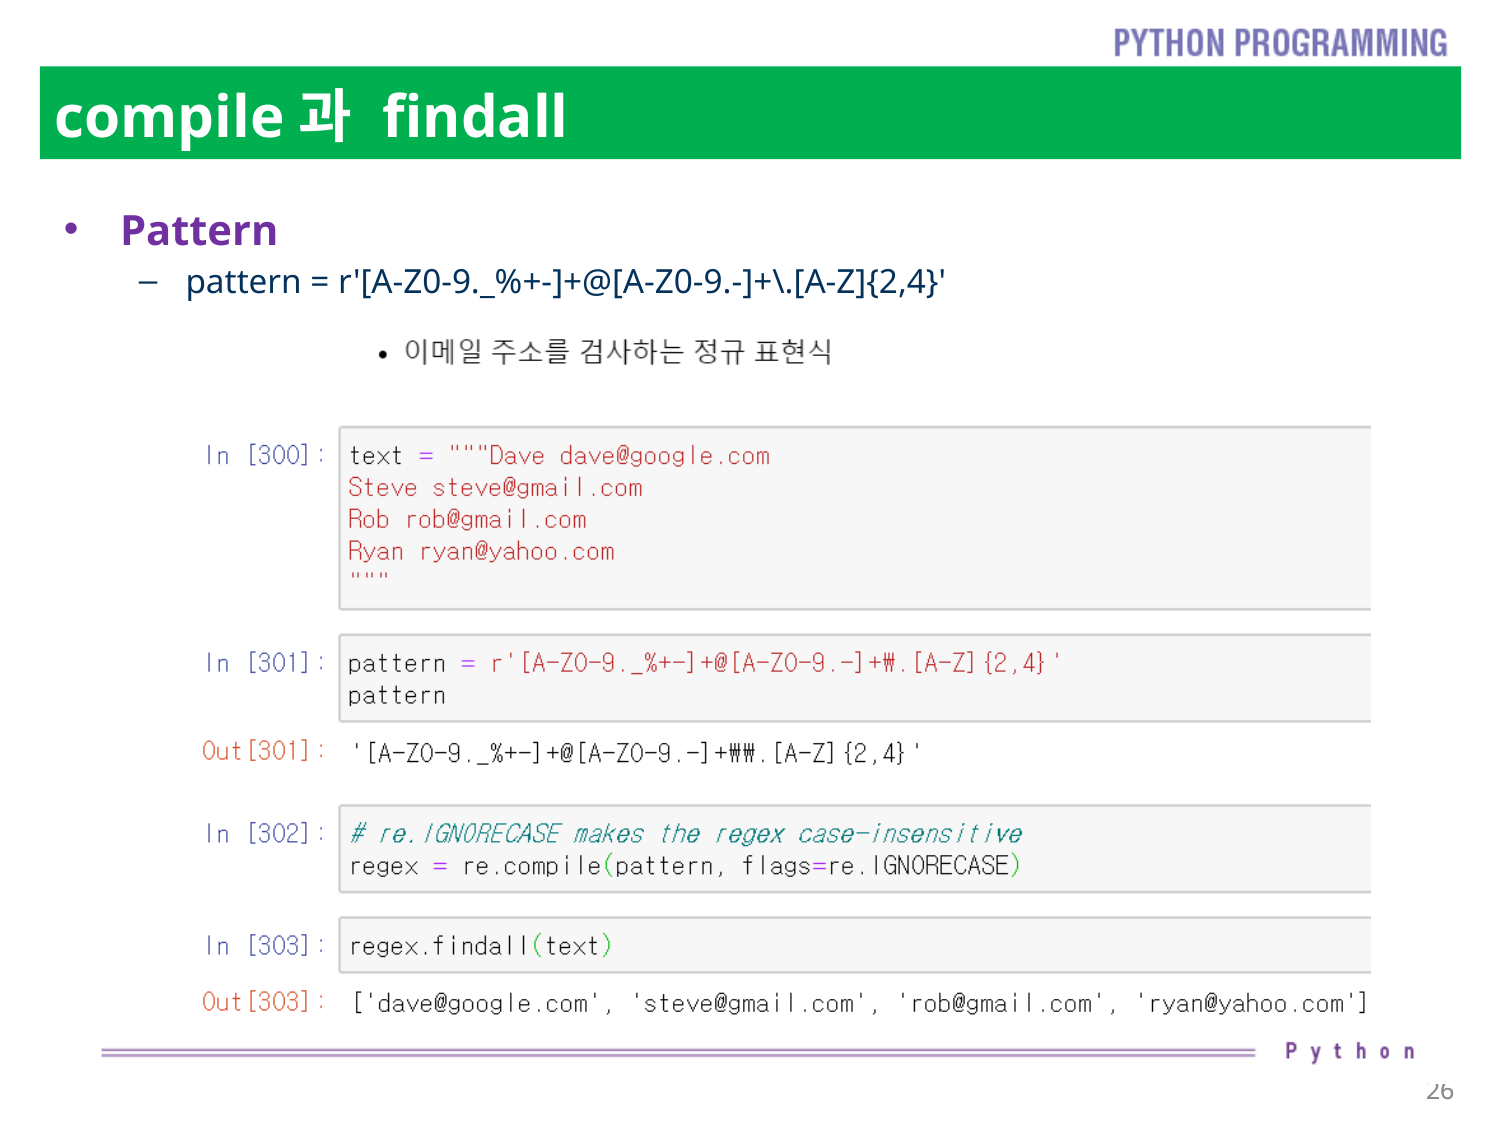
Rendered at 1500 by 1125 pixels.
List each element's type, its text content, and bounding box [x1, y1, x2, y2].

title compile과 findall [39, 76, 1444, 152]
list Pattern pattern = r'[A-Z0-9._%+-]+@[A-Z0-9.-]+\.[A-Z]{2,4}' [48, 195, 1461, 1041]
picture [18, 1020, 1483, 1084]
picture [192, 319, 1371, 1026]
slide_number 26 [1119, 1071, 1470, 1112]
picture [1106, 13, 1462, 66]
